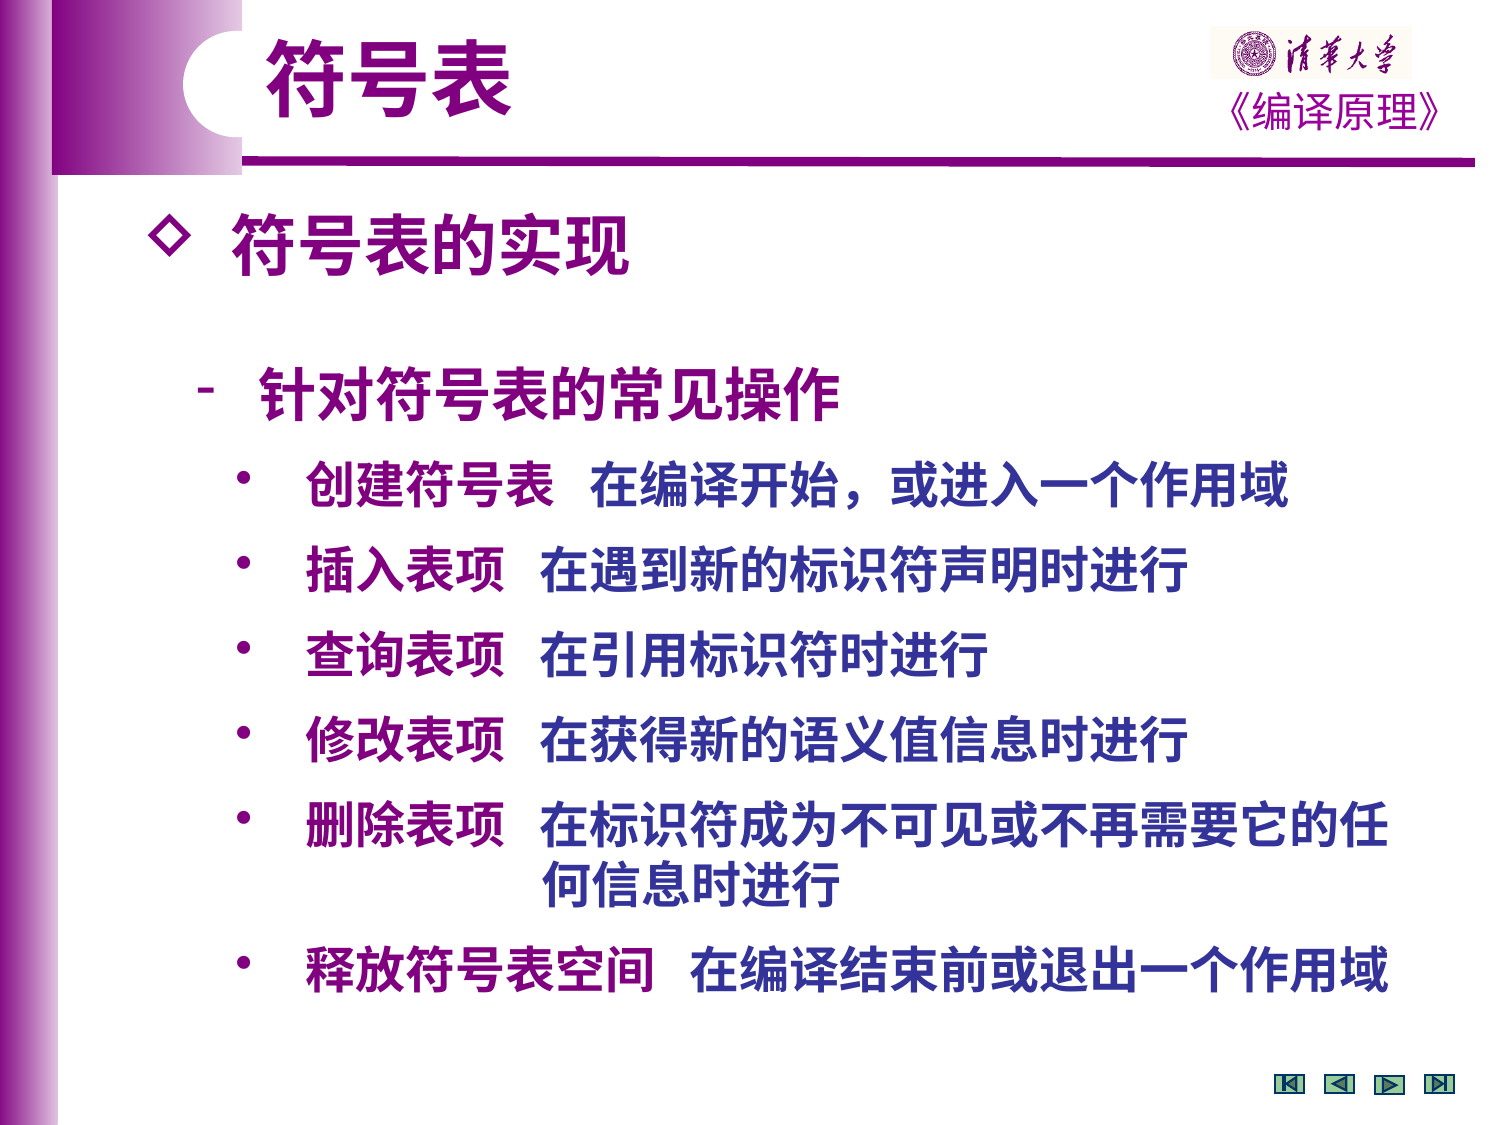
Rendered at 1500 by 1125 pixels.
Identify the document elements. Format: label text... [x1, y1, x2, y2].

text_box [1324, 1074, 1355, 1093]
text_box [1374, 1076, 1405, 1094]
text_box 针对符号表的常见操作 创建符号表 在编译开始，或进入一个作用域 插入表项 在遇到新的标识符声明时进行 查询表项 在引用标识符时进行 修改表项 在获得新的语义值信息时进行 删除表项 在标识符成为不可见或不再需要它的任 何信息时进行 释放符号表空间 在编译结束前或退出一个作用域 [181, 326, 1450, 1006]
text_box 符号表 [249, 31, 550, 136]
text_box [1274, 1074, 1305, 1093]
picture [1210, 26, 1412, 79]
text_box [1424, 1074, 1455, 1093]
text_box 符号表的实现 [124, 196, 975, 291]
